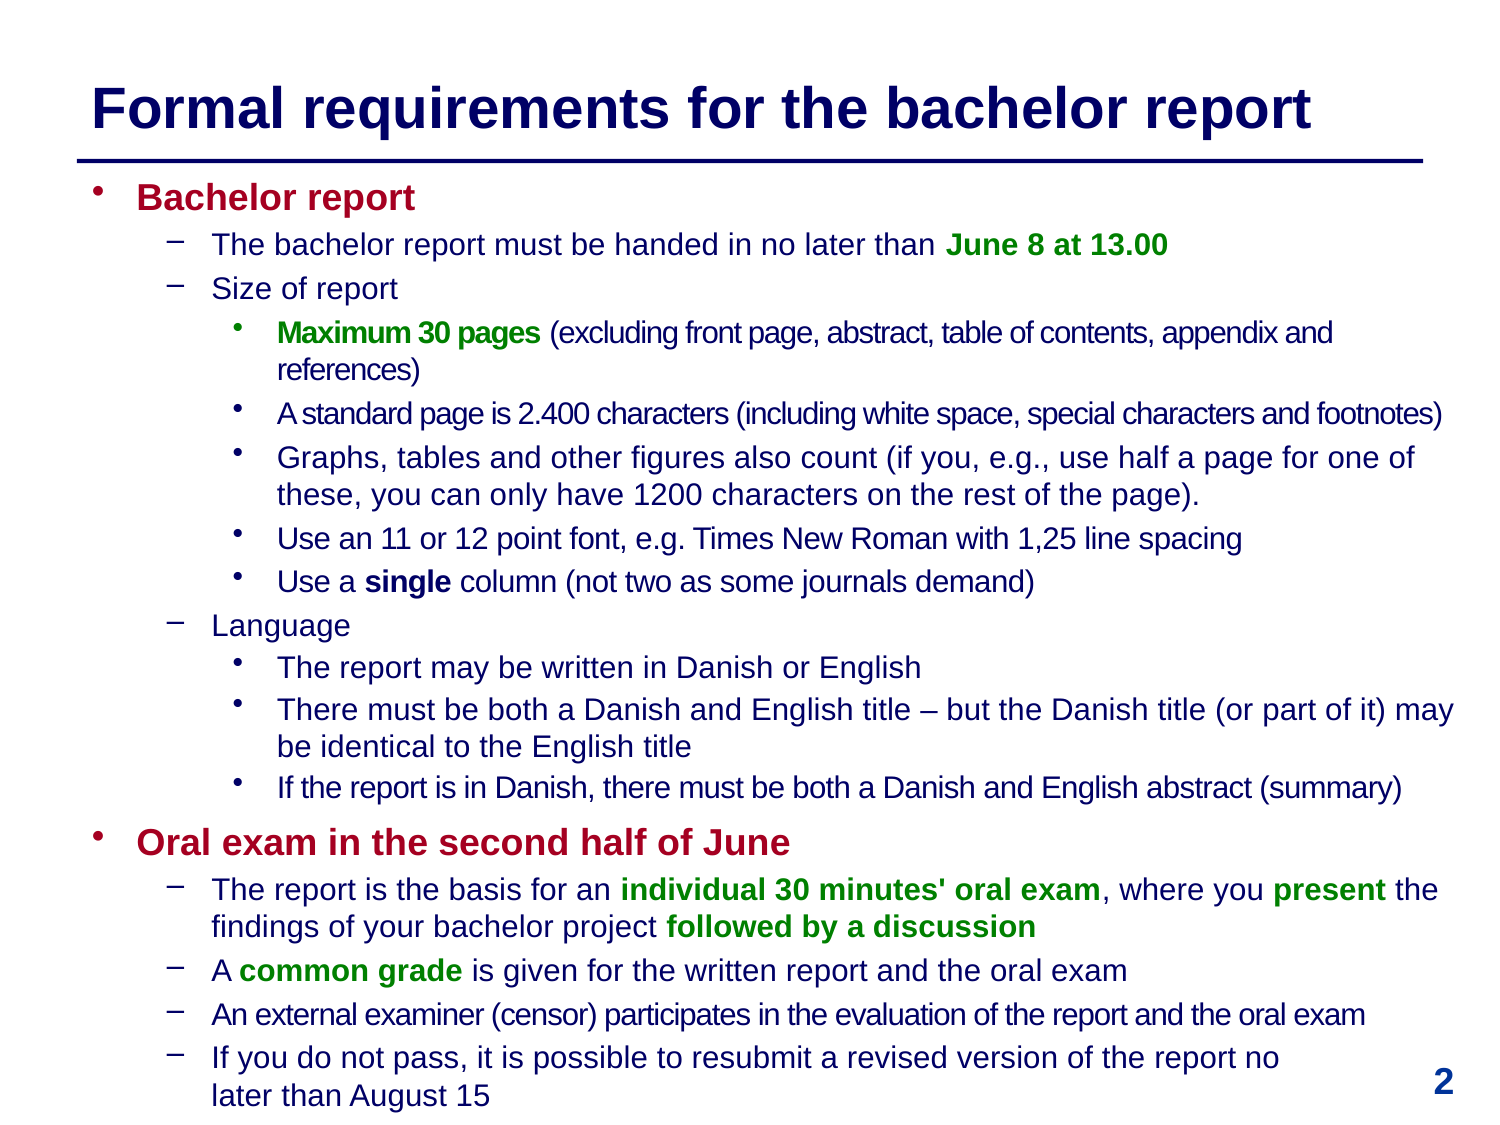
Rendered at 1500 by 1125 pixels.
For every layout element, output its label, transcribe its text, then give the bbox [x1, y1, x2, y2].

text_box Bachelor report The bachelor report must be handed in no later than June 8 at 13.00 Size of report Maximum 30 pages (excluding front page, abstract, table of contents, appendix and references) A standard page is 2.400 characters (including white space, special characters and footnotes) Graphs, tables and other figures also count (if you, e.g., use half a page for one of these, you can only have 1200 characters on the rest of the page). Use an 11 or 12 point font, e.g. Times New Roman with 1,25 line spacing Use a single column (not two as some journals demand) Language The report may be written in Danish or English There must be both a Danish and English title – but the Danish title (or part of it) may be identical to the English title If the report is in Danish, there must be both a Danish and English abstract (summary) Oral exam in the second half of June The report is the basis for an individual 30 minutes' oral exam, where you present the findings of your bachelor project followed by a discussion A common grade is given for the written report and the oral exam An external examiner (censor) participates in the evaluation of the report and the oral exam If you do not pass, it is possible to resubmit a revised version of the report no later than August 15 [76, 165, 1495, 1106]
title Formal requirements for the bachelor report [76, 54, 1483, 155]
slide_number 2 [1387, 1050, 1500, 1125]
